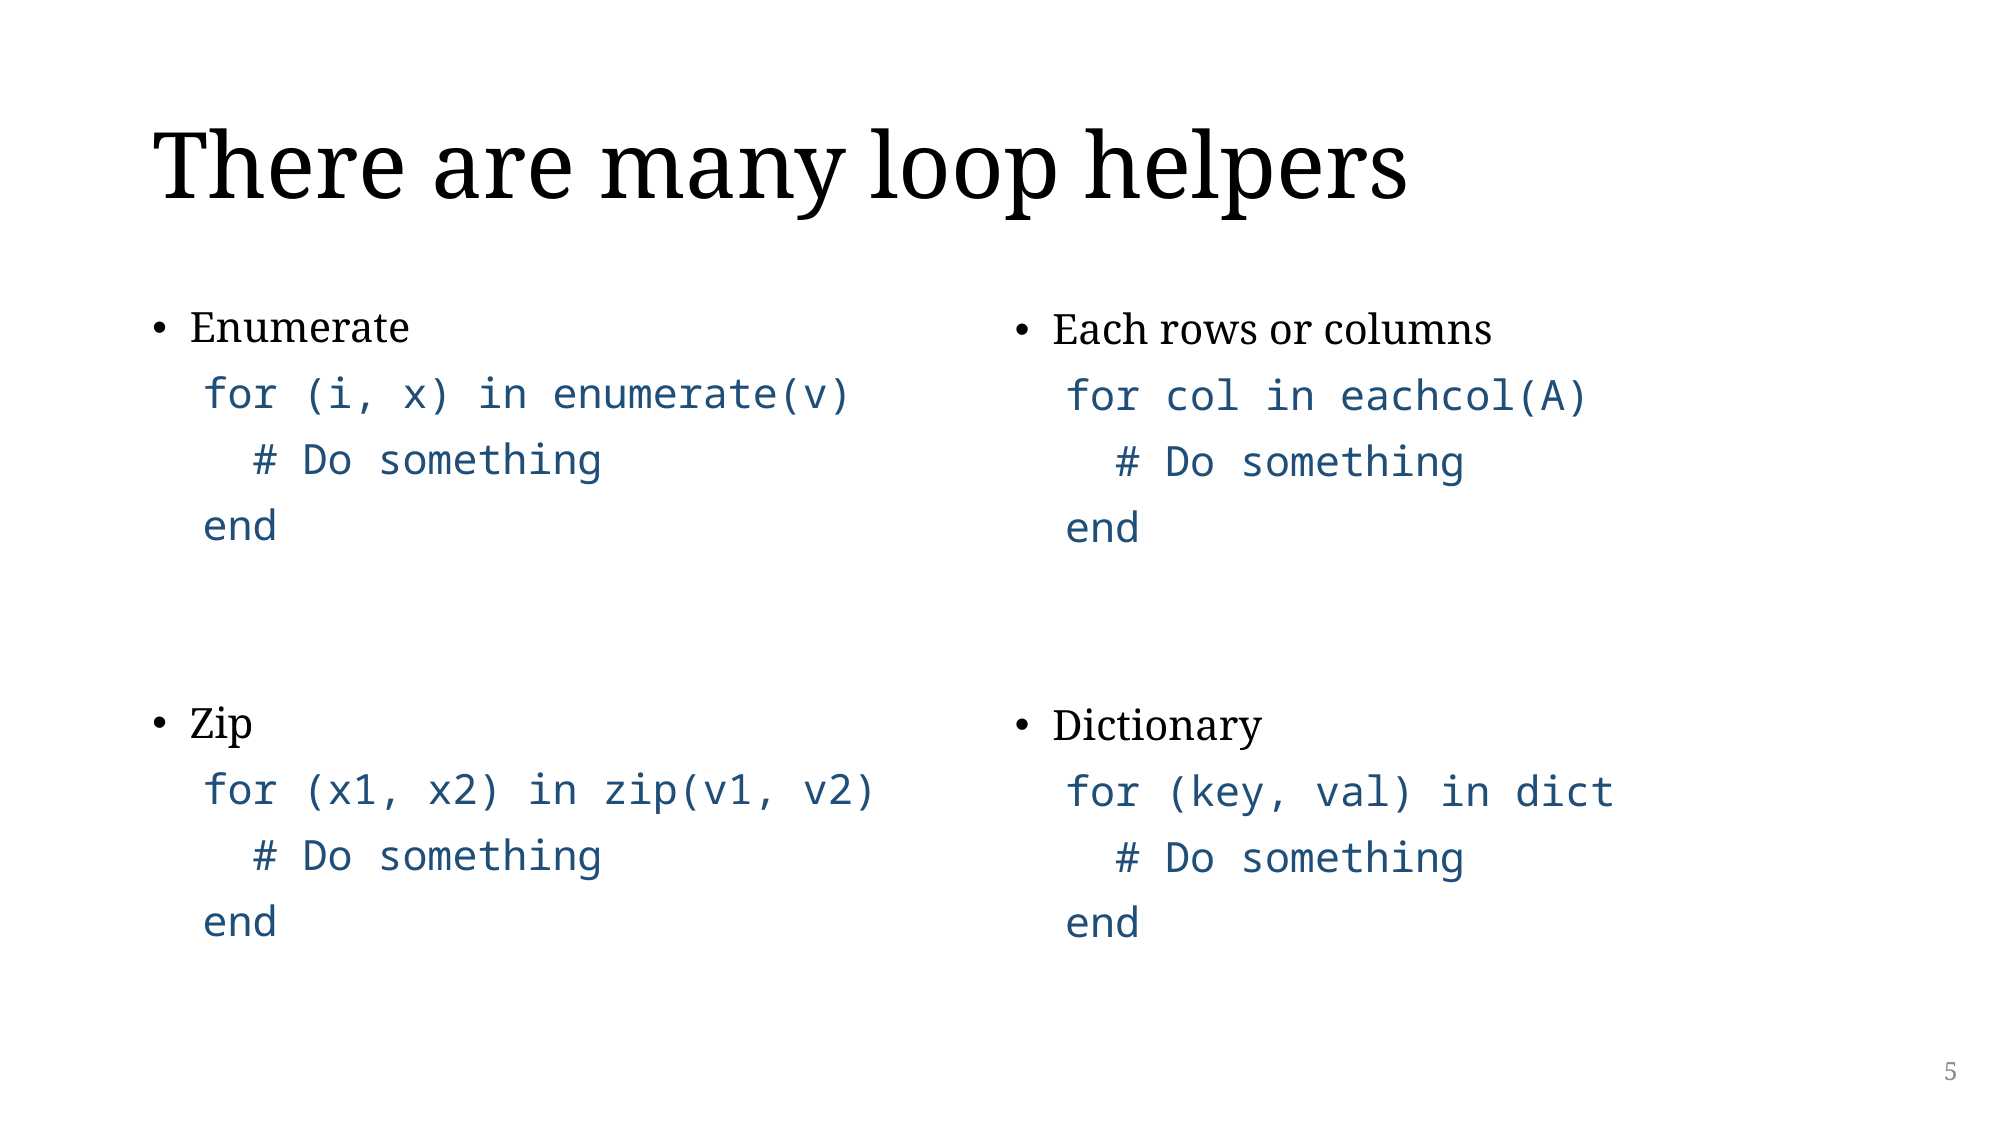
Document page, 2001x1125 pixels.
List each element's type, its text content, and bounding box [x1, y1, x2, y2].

slide_number 5 [1522, 1042, 1973, 1103]
list Each rows or columns for col in eachcol(A) # Do something end Dictionary for (key, val) in dict # Do something end [999, 301, 1863, 1015]
list Enumerate for (i, x) in enumerate(v) # Do something end Zip for (x1, x2) in zip(v1, v2) # Do something end [137, 299, 1000, 1014]
title There are many loop helpers [137, 59, 1863, 278]
